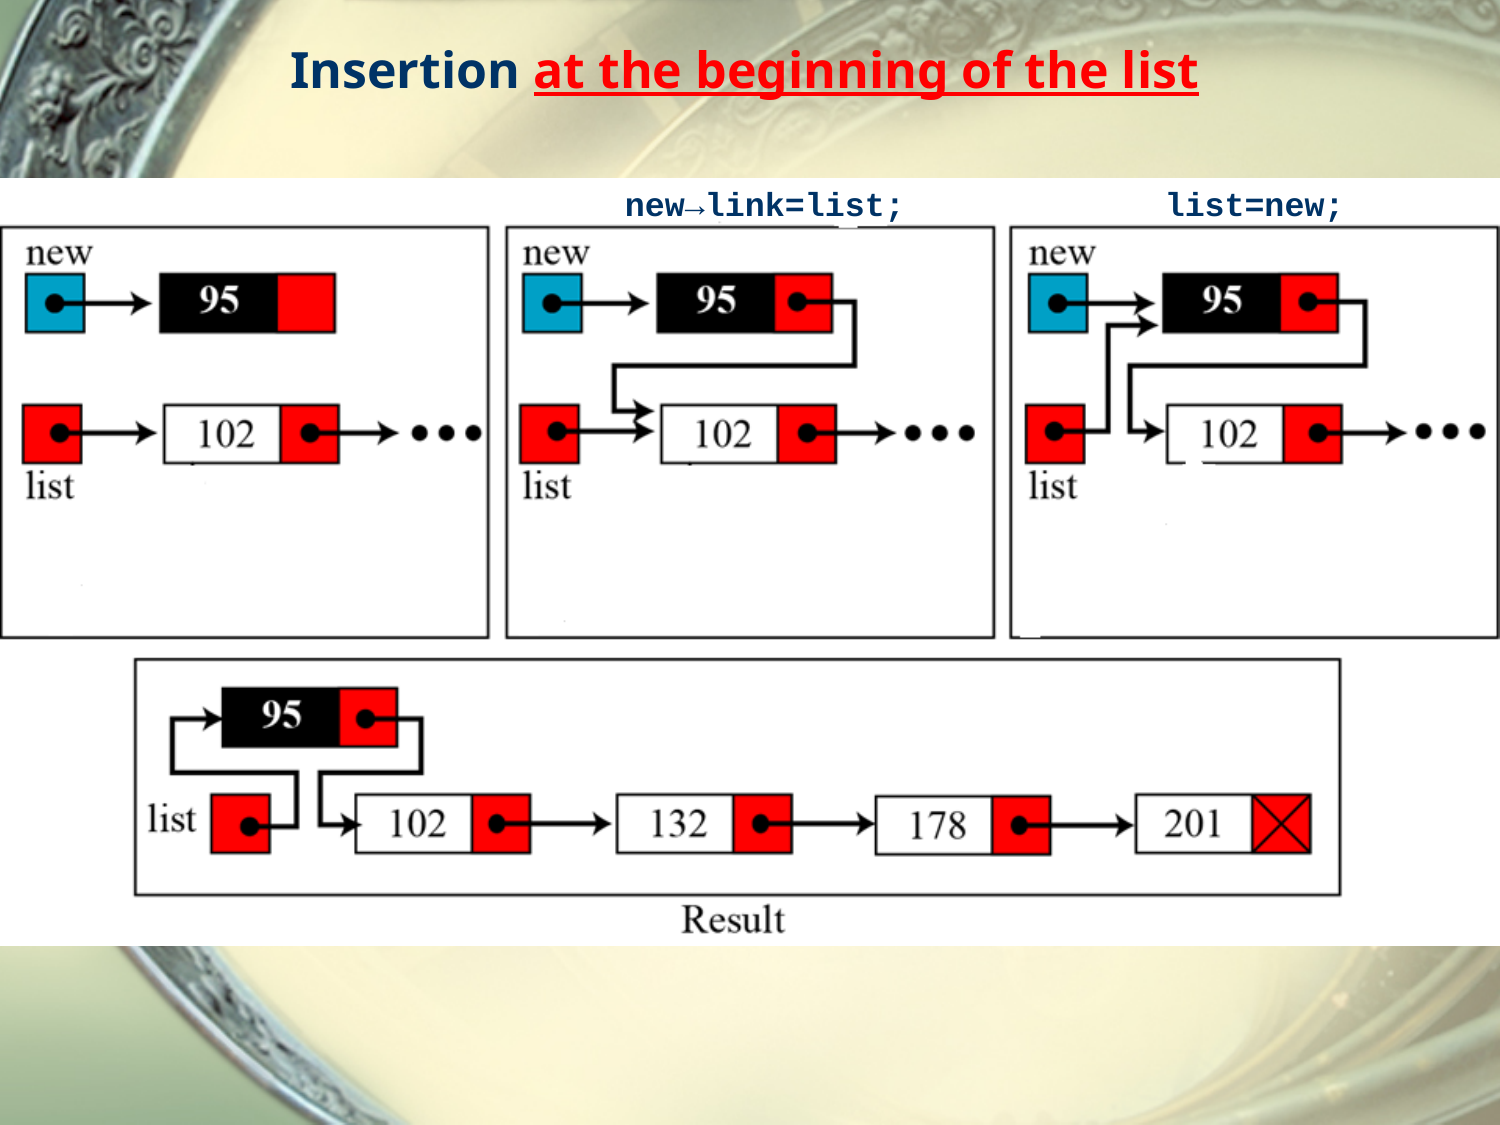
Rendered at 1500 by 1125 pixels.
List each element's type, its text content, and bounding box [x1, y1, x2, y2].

text_box Insertion at the beginning of the list [275, 30, 1215, 106]
picture [0, 0, 1500, 1125]
